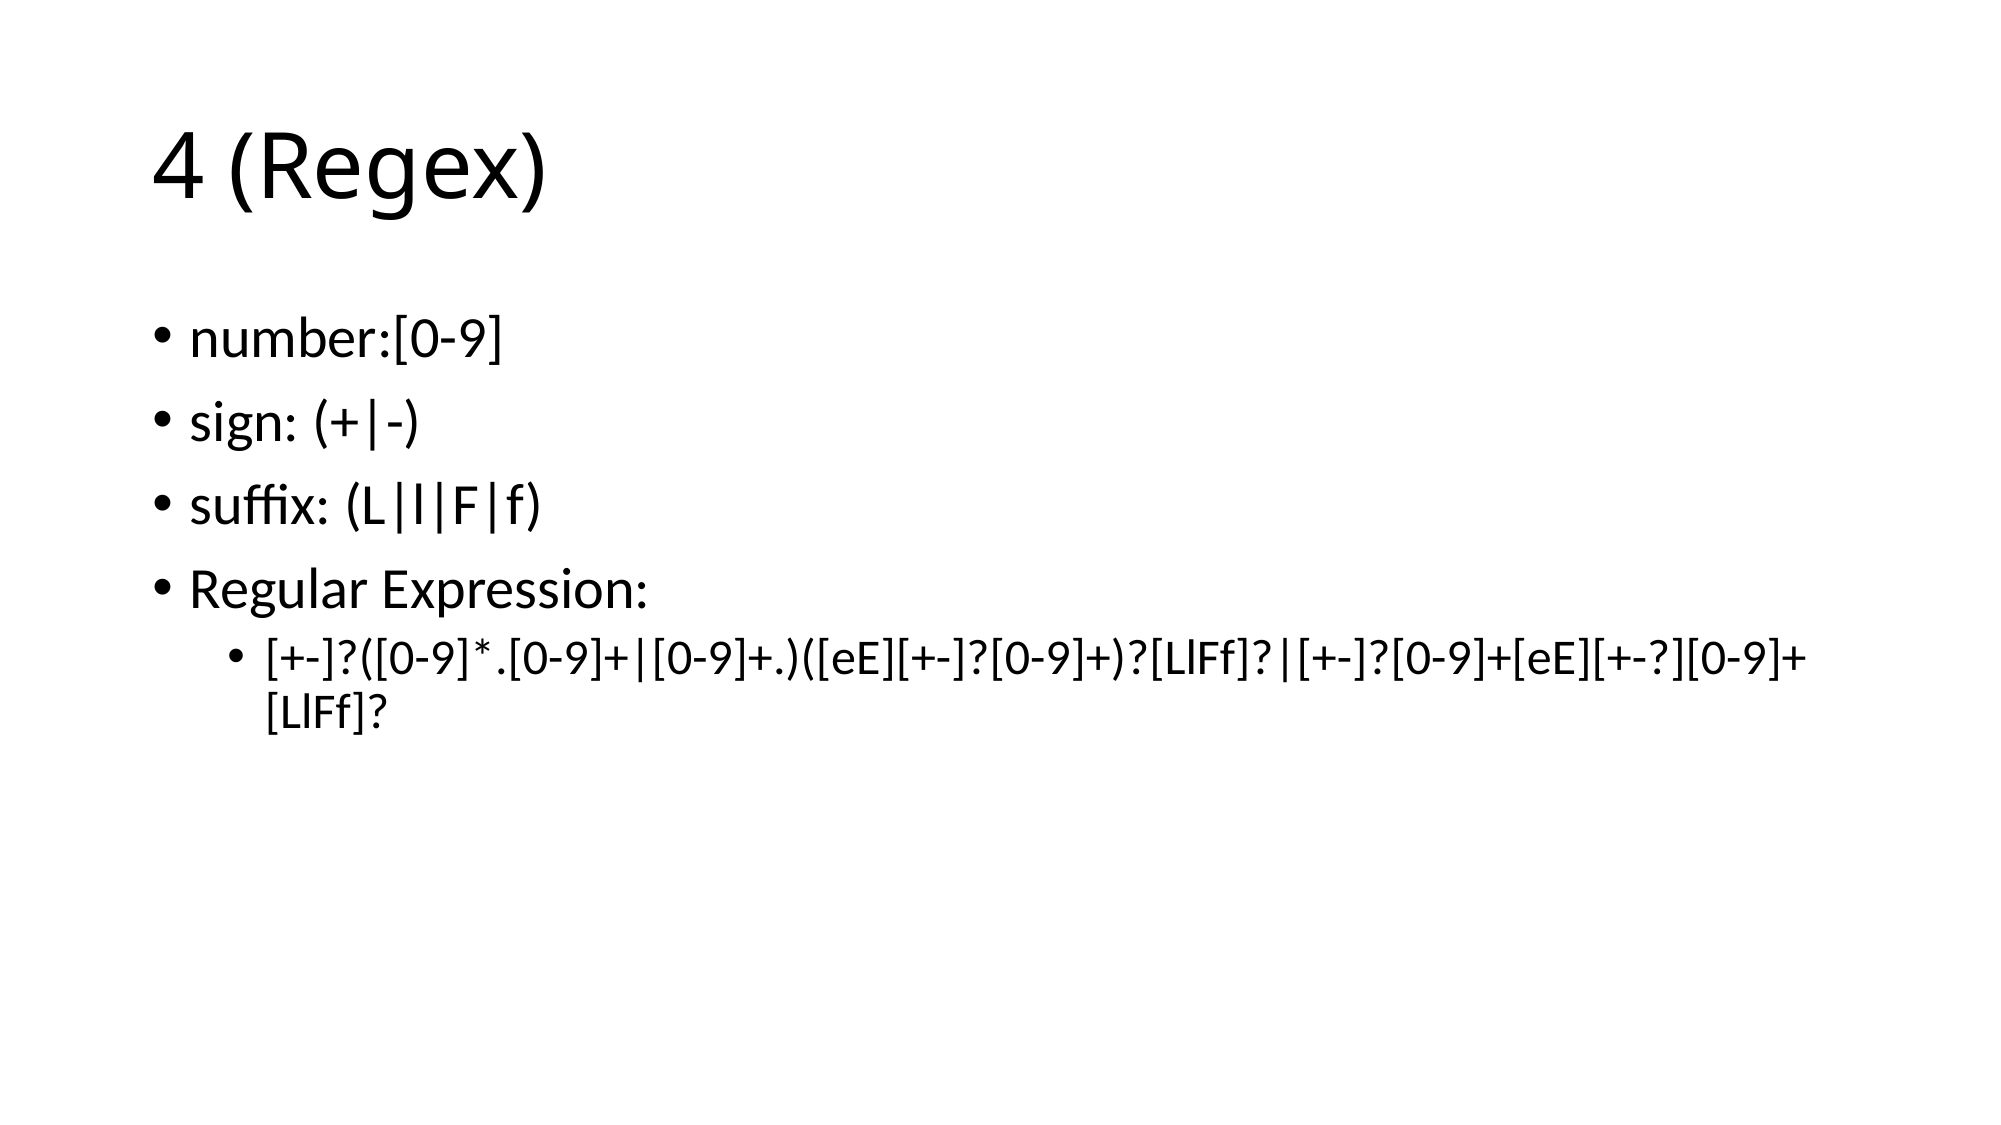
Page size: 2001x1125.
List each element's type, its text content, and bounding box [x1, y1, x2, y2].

title 4 (Regex) [137, 59, 1863, 278]
list number:[0-9] sign: (+|-) suffix: (L|l|F|f) Regular Expression: [+-]?([0-9]*.[0-9]+|[0-9]+.)([eE][+-]?[0-9]+)?[LlFf]?|[+-]?[0-9]+[eE][+-?][0-9]+[LlFf]? [137, 299, 1943, 1014]
